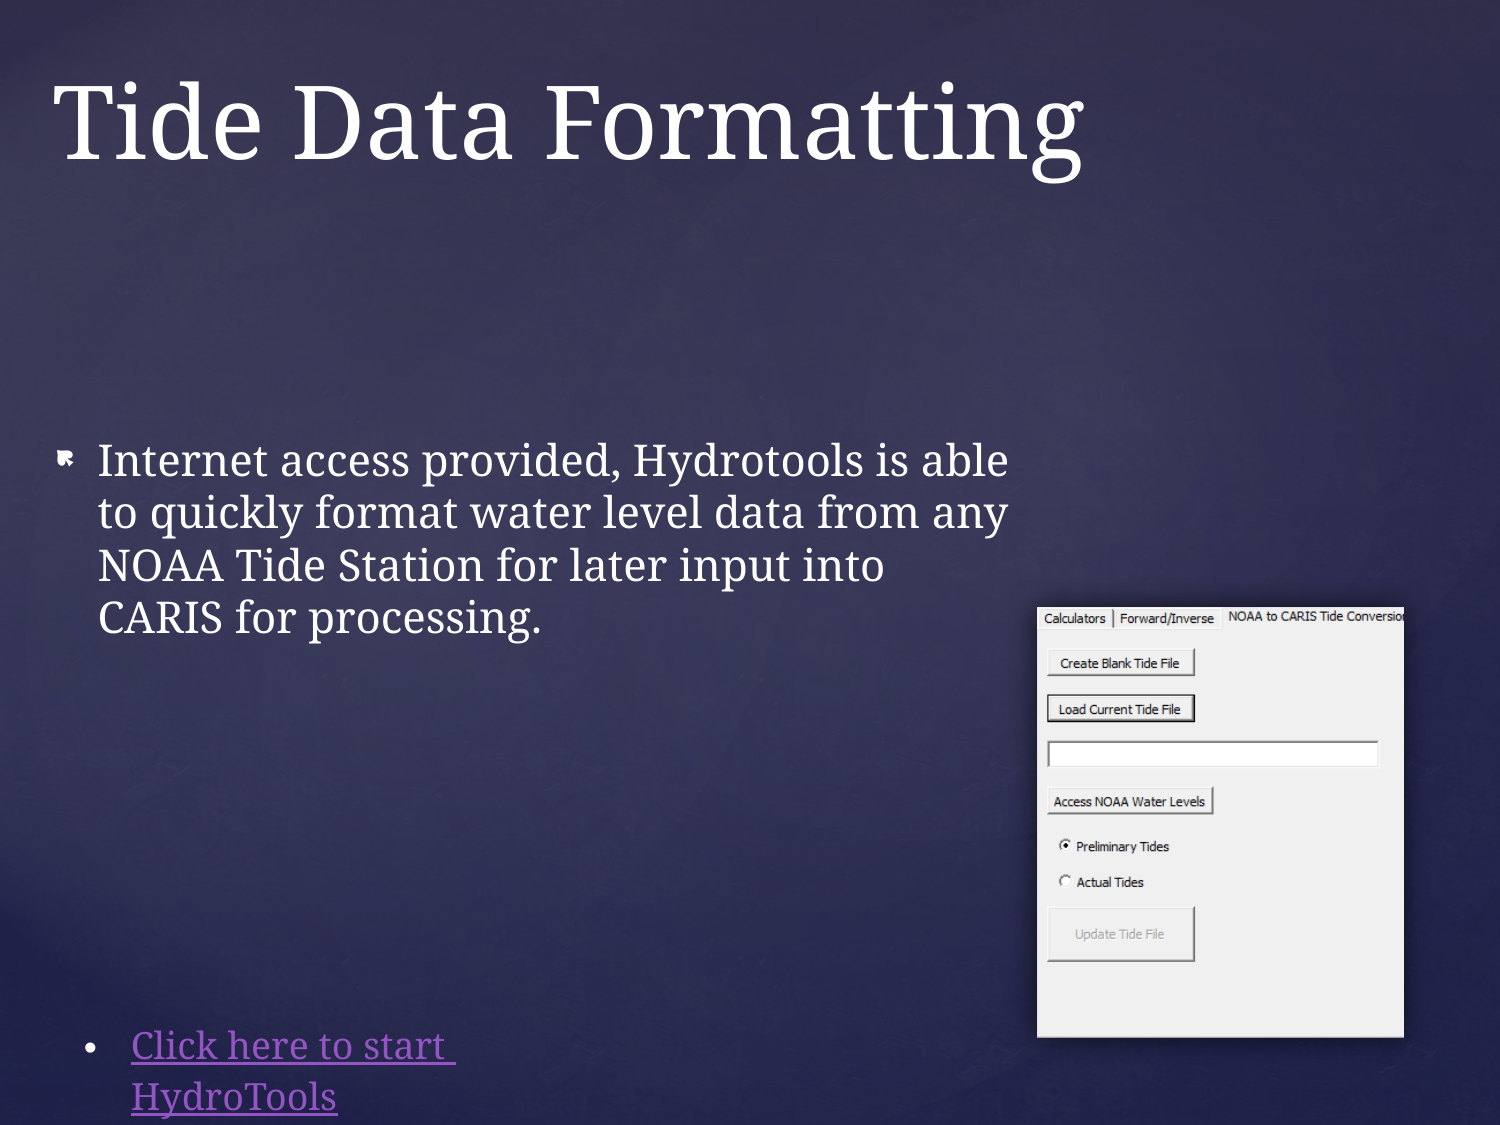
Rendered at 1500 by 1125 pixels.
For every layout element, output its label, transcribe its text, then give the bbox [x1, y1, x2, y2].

text_box Click here to start HydroTools [69, 1014, 659, 1125]
text_box Tide Data Formatting [37, 37, 1275, 188]
list Internet access provided, Hydrotools is able to quickly format water level data from any NOAA Tide Station for later input into CARIS for processing. [37, 237, 1038, 838]
picture [1036, 607, 1404, 1039]
